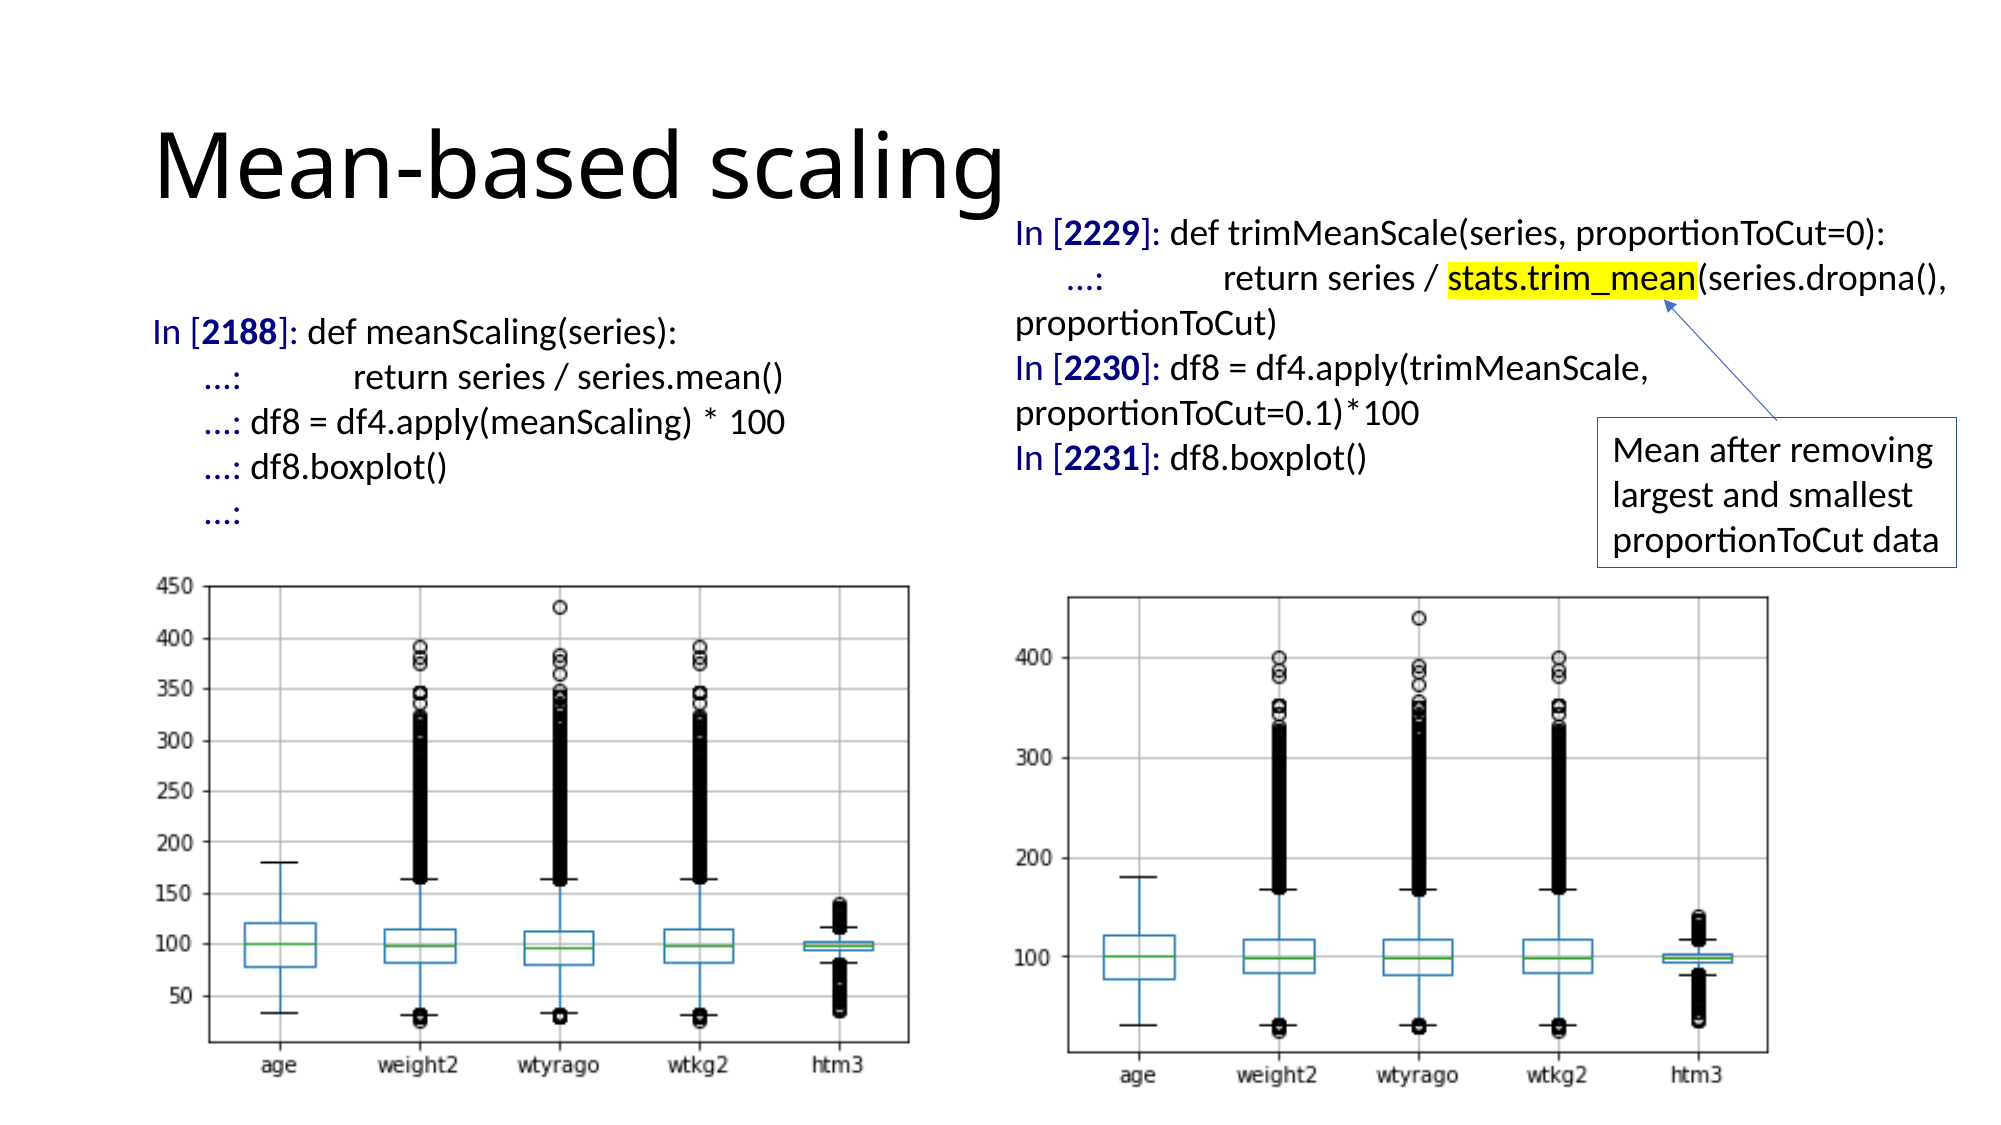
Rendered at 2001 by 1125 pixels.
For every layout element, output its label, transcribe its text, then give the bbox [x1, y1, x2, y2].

text_box In [2188]: def meanScaling(series): ...: return series / series.mean() ...: df8 = df4.apply(meanScaling) * 100 ...: df8.boxplot() ...: [137, 299, 1138, 540]
title Mean-based scaling [137, 59, 1863, 278]
text_box In [2229]: def trimMeanScale(series, proportionToCut=0): ...: return series / stats.trim_mean(series.dropna(), proportionToCut) In [2230]: df8 = df4.apply(trimMeanScale, proportionToCut=0.1)*100 In [2231]: df8.boxplot() [999, 200, 2000, 485]
picture [140, 563, 929, 1092]
picture [999, 576, 1788, 1102]
text_box Mean after removing largest and smallest proportionToCut data [1597, 417, 1957, 568]
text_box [1663, 299, 1777, 421]
